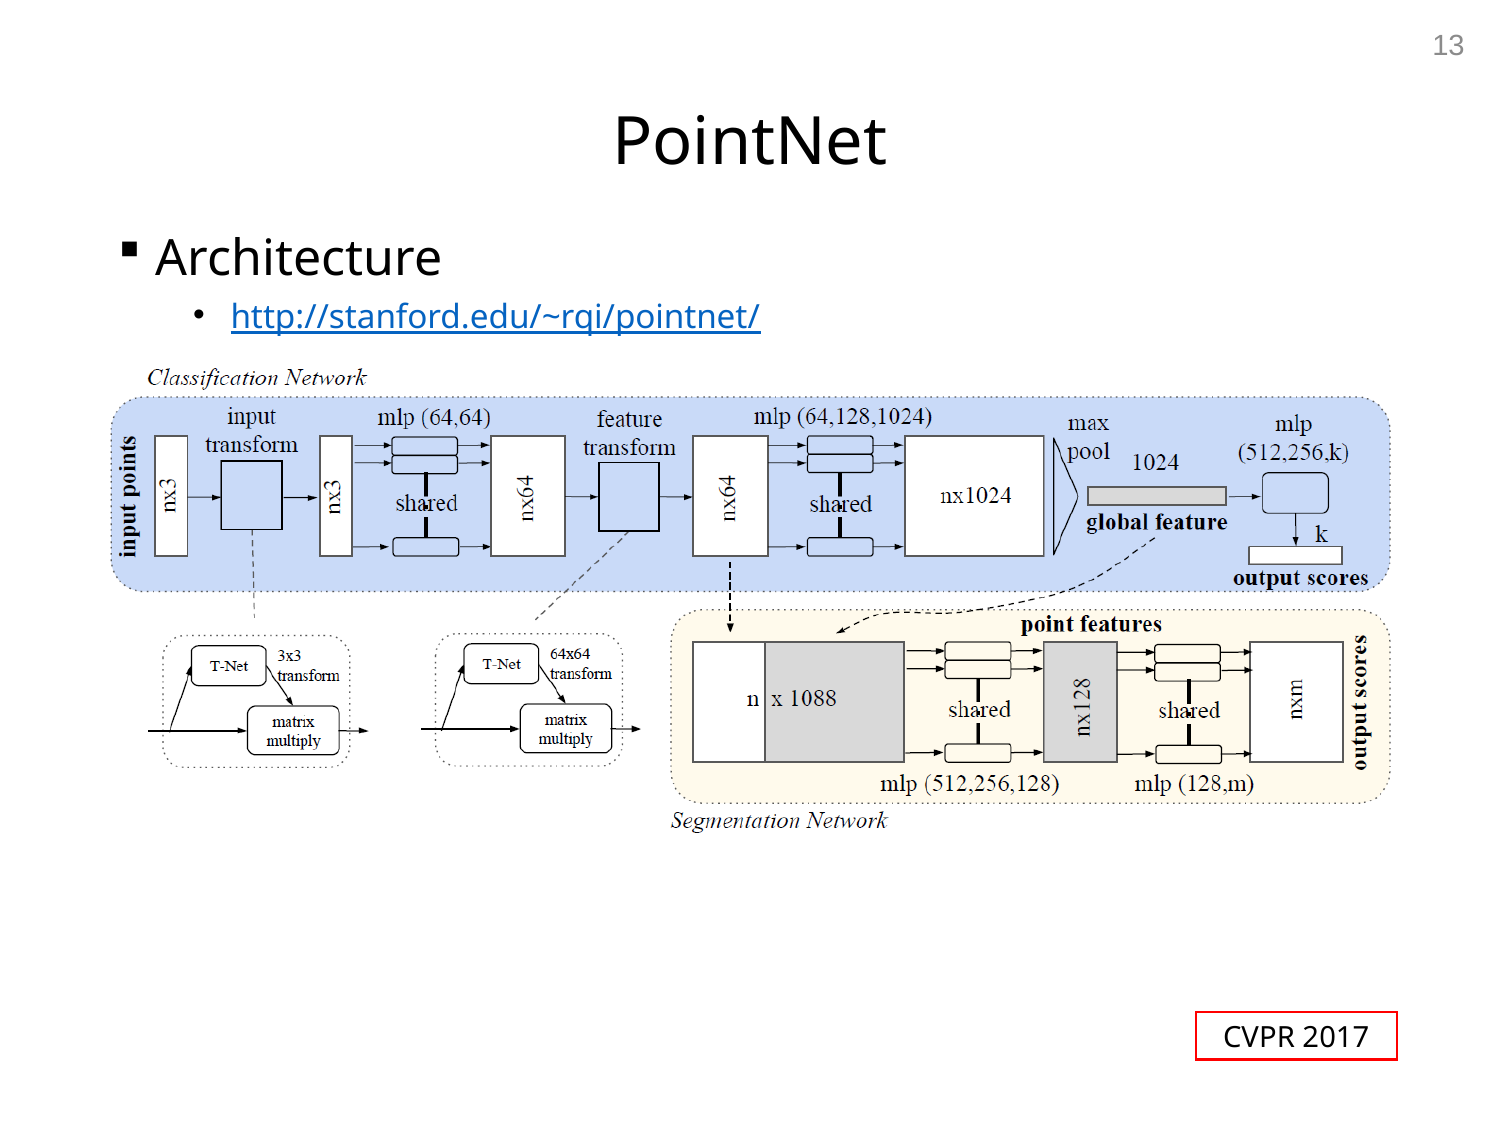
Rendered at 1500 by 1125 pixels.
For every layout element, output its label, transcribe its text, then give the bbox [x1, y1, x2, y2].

slide_number 13 [1142, 14, 1480, 75]
text_box CVPR 2017 [1195, 1011, 1398, 1061]
list Architecture http://stanford.edu/~rqi/pointnet/ [103, 224, 1397, 361]
title PointNet [103, 92, 1397, 193]
picture [103, 361, 1397, 834]
